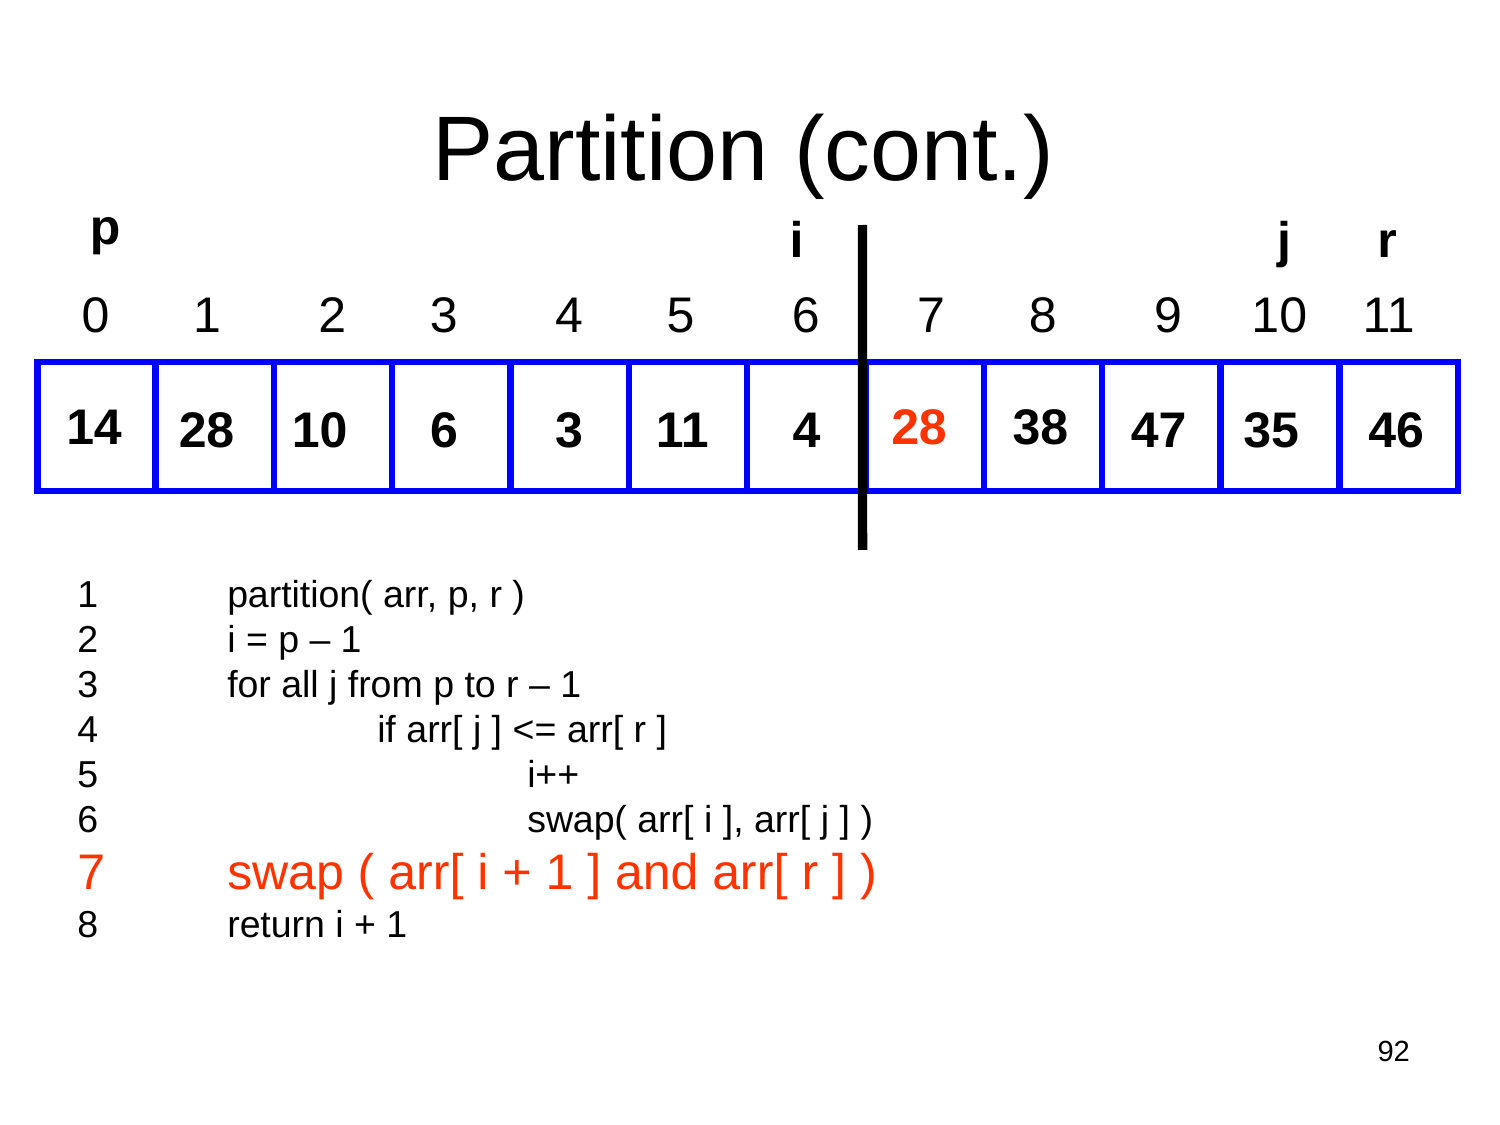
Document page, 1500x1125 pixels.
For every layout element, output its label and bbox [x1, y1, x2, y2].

slide_number [1074, 1024, 1425, 1103]
text_box [37, 560, 1075, 953]
text_box [24, 199, 1500, 550]
text_box [74, 187, 163, 263]
title [112, 50, 1375, 238]
